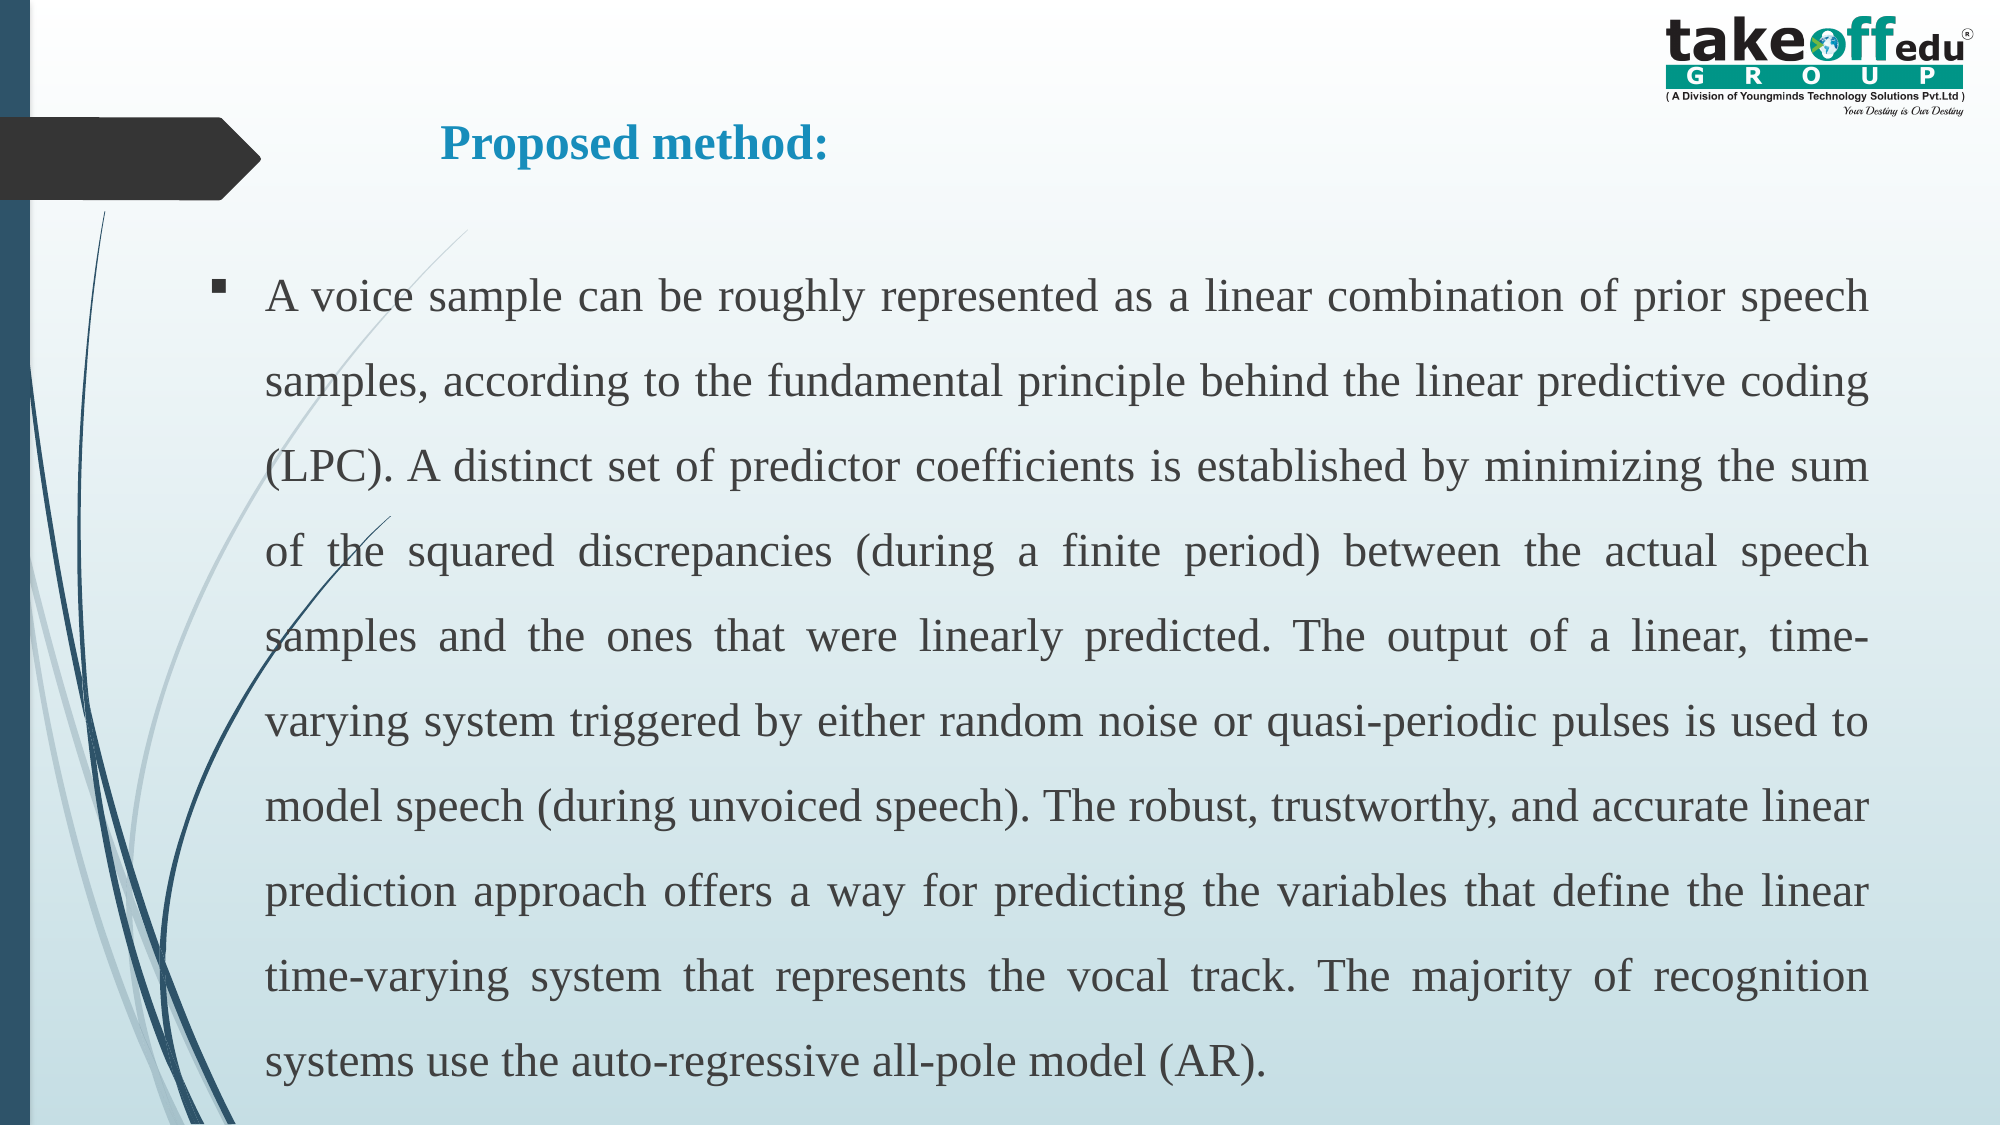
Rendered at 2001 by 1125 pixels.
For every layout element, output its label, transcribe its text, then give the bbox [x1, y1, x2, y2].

picture [1656, 15, 1980, 132]
list A voice sample can be roughly represented as a linear combination of prior speech samples, according to the fundamental principle behind the linear predictive coding (LPC). A distinct set of predictor coefficients is established by minimizing the sum of the squared discrepancies (during a finite period) between the actual speech samples and the ones that were linearly predicted. The output of a linear, time-varying system triggered by either random noise or quasi-periodic pulses is used to model speech (during unvoiced speech). The robust, trustworthy, and accurate linear prediction approach offers a way for predicting the variables that define the linear time-varying system that represents the vocal track. The majority of recognition systems use the auto-regressive all-pole model (AR). [193, 228, 1888, 1103]
title Proposed method: [425, 102, 1888, 228]
